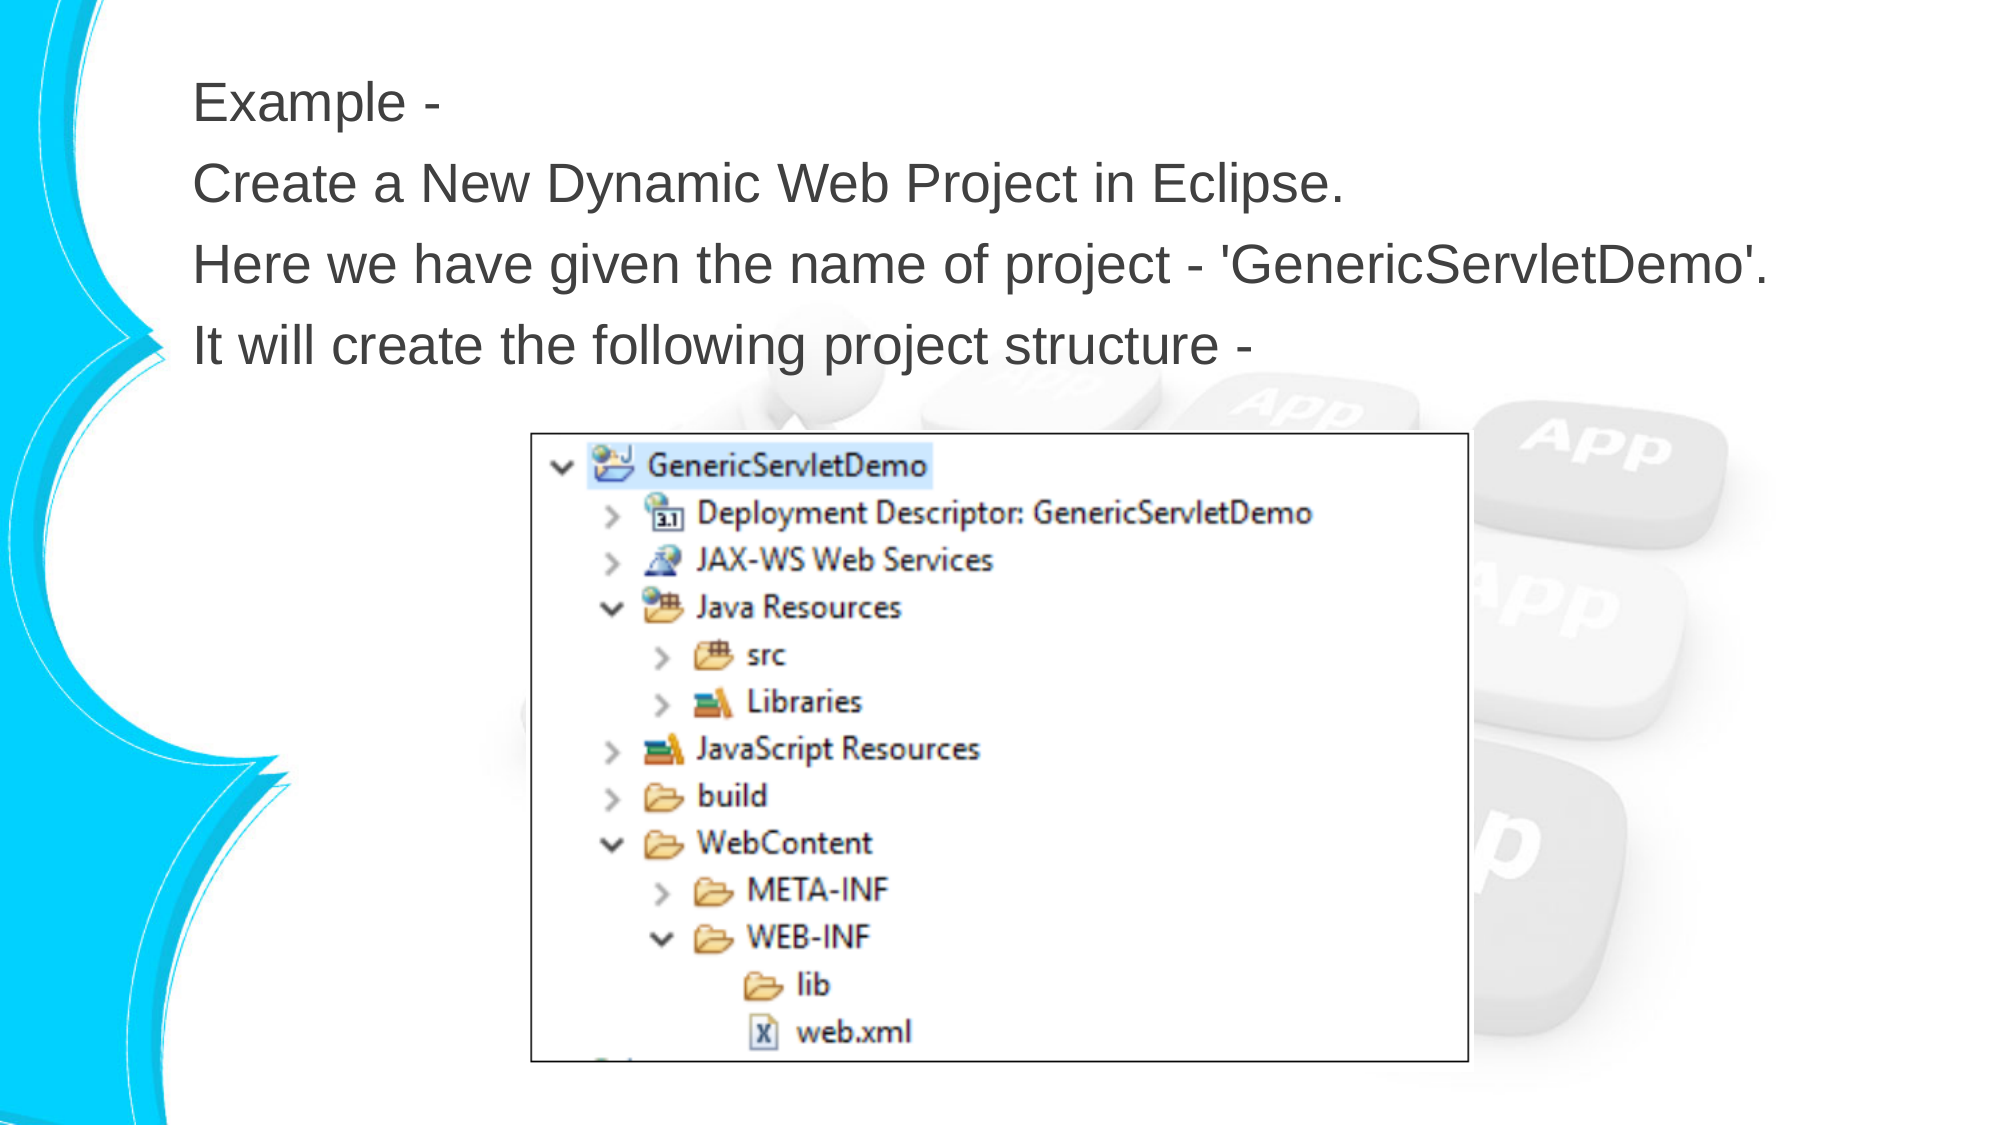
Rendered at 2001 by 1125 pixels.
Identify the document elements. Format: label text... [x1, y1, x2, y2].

picture [0, 0, 2001, 1125]
picture [73, 52, 77, 62]
picture [0, 1118, 15, 1125]
list Example - Create a New Dynamic Web Project in Eclipse. Here we have given the name of project - 'GenericServletDemo'. It will create the following project structure - [177, 66, 1899, 1072]
